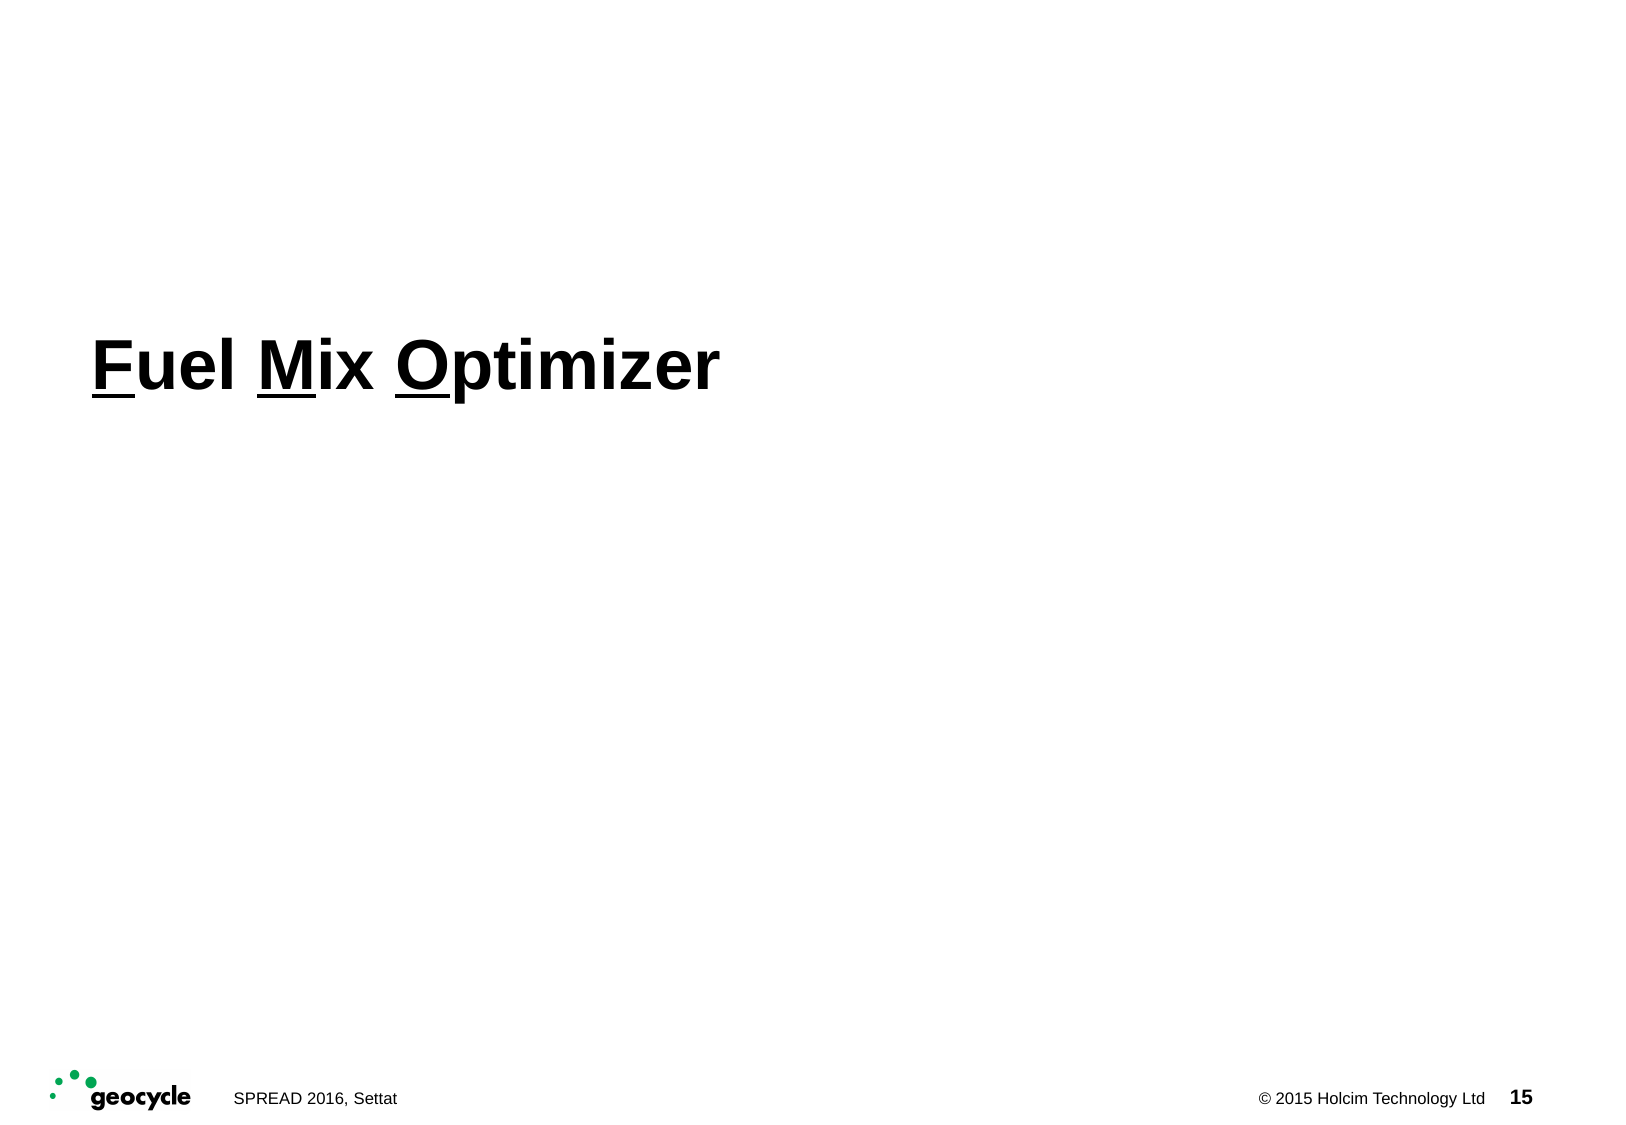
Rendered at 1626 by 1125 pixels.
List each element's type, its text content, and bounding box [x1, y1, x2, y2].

slide_number 15 [1497, 1082, 1534, 1106]
title Fuel Mix Optimizer [91, 318, 1534, 492]
footer SPREAD 2016, Settat [233, 1087, 813, 1109]
picture [49, 1069, 191, 1111]
